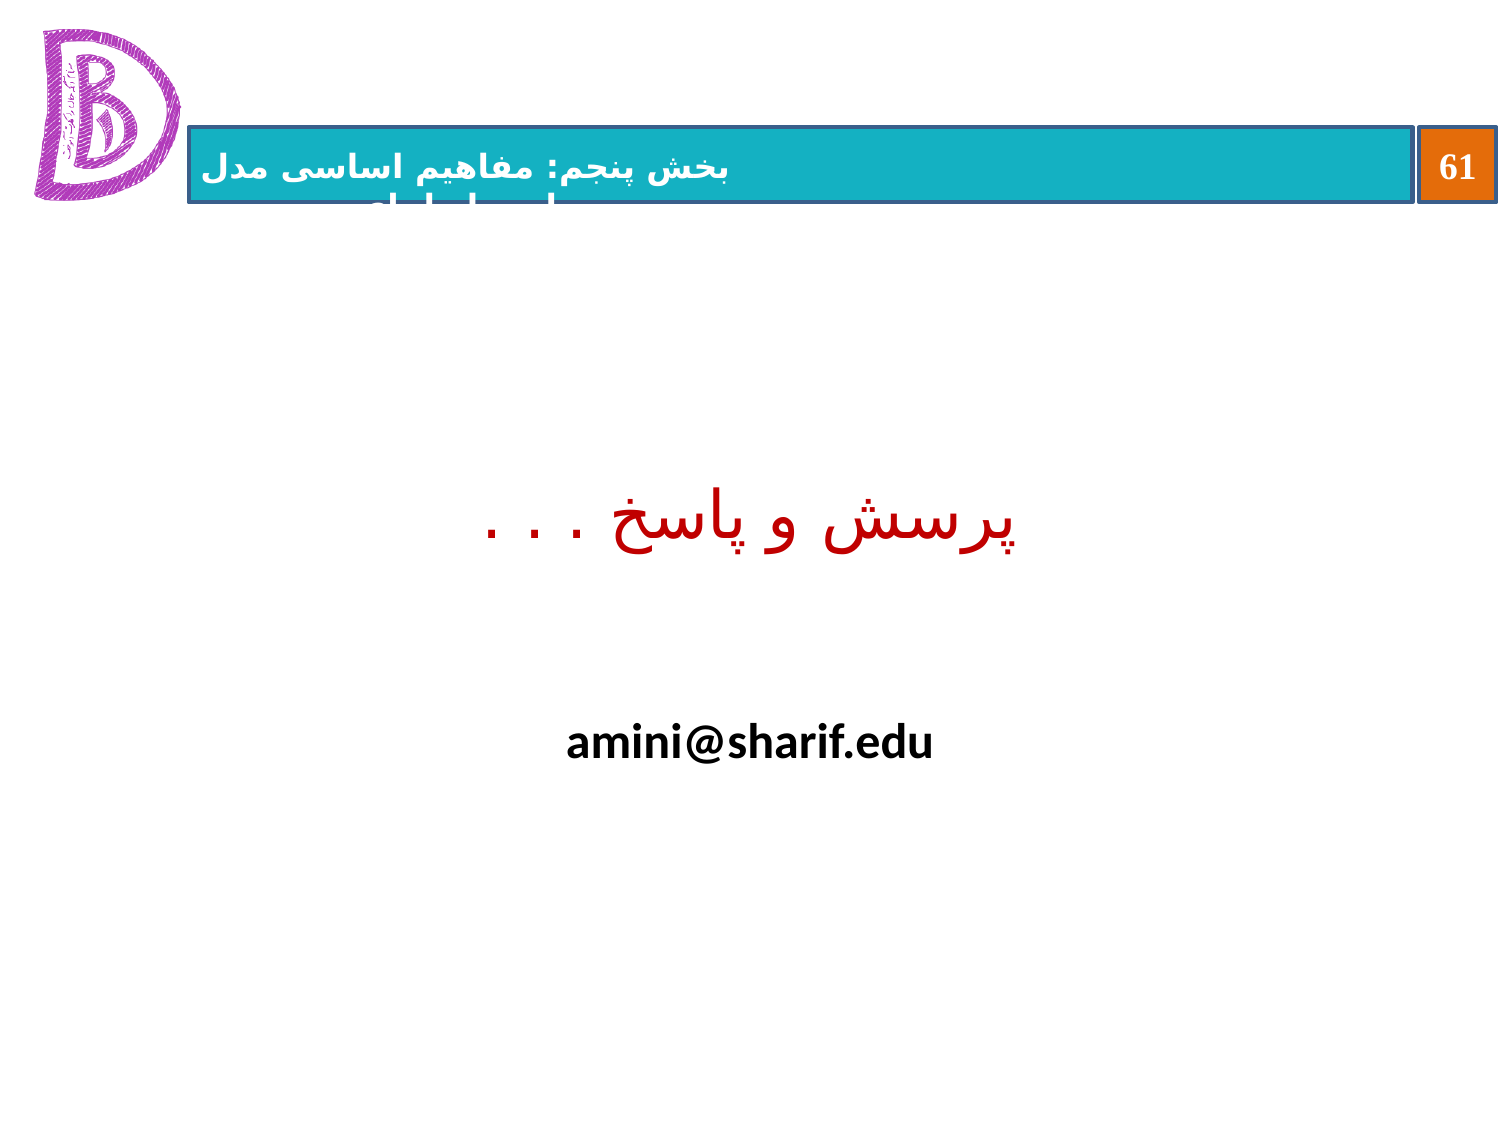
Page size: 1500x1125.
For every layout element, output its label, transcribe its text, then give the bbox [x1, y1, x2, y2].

list پرسش و پاسخ . . . amini@sharif.edu [37, 224, 1463, 1088]
picture [12, 21, 202, 212]
